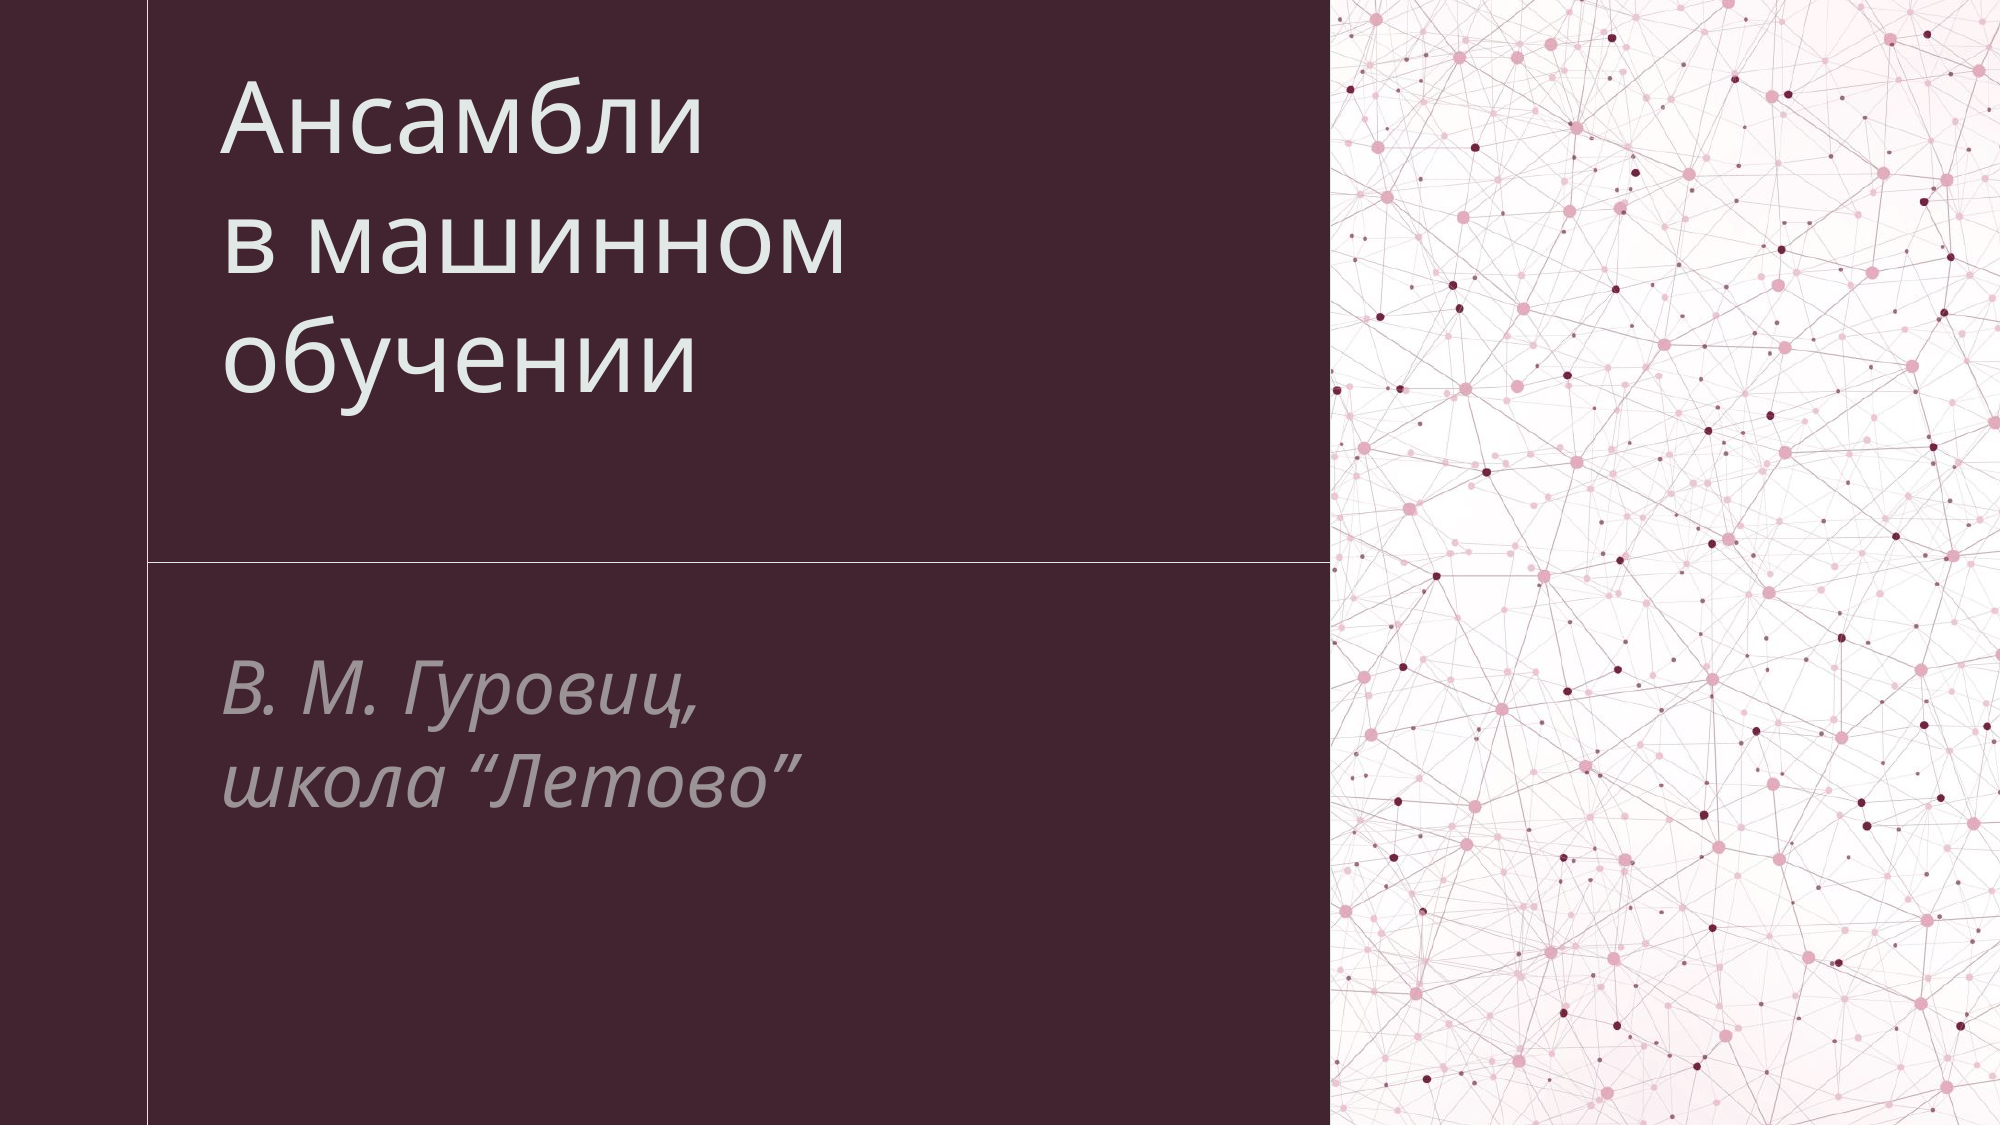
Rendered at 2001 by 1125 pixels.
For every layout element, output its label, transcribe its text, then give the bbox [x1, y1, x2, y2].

picture [1331, 0, 2000, 1125]
title Ансамбли в машинном обучении [220, 53, 1259, 490]
text_box [148, 0, 1330, 562]
text_box [148, 563, 1330, 1125]
subtitle В. М. Гуровиц, школа “Летово” [220, 635, 1259, 1053]
text_box [0, 0, 147, 1125]
